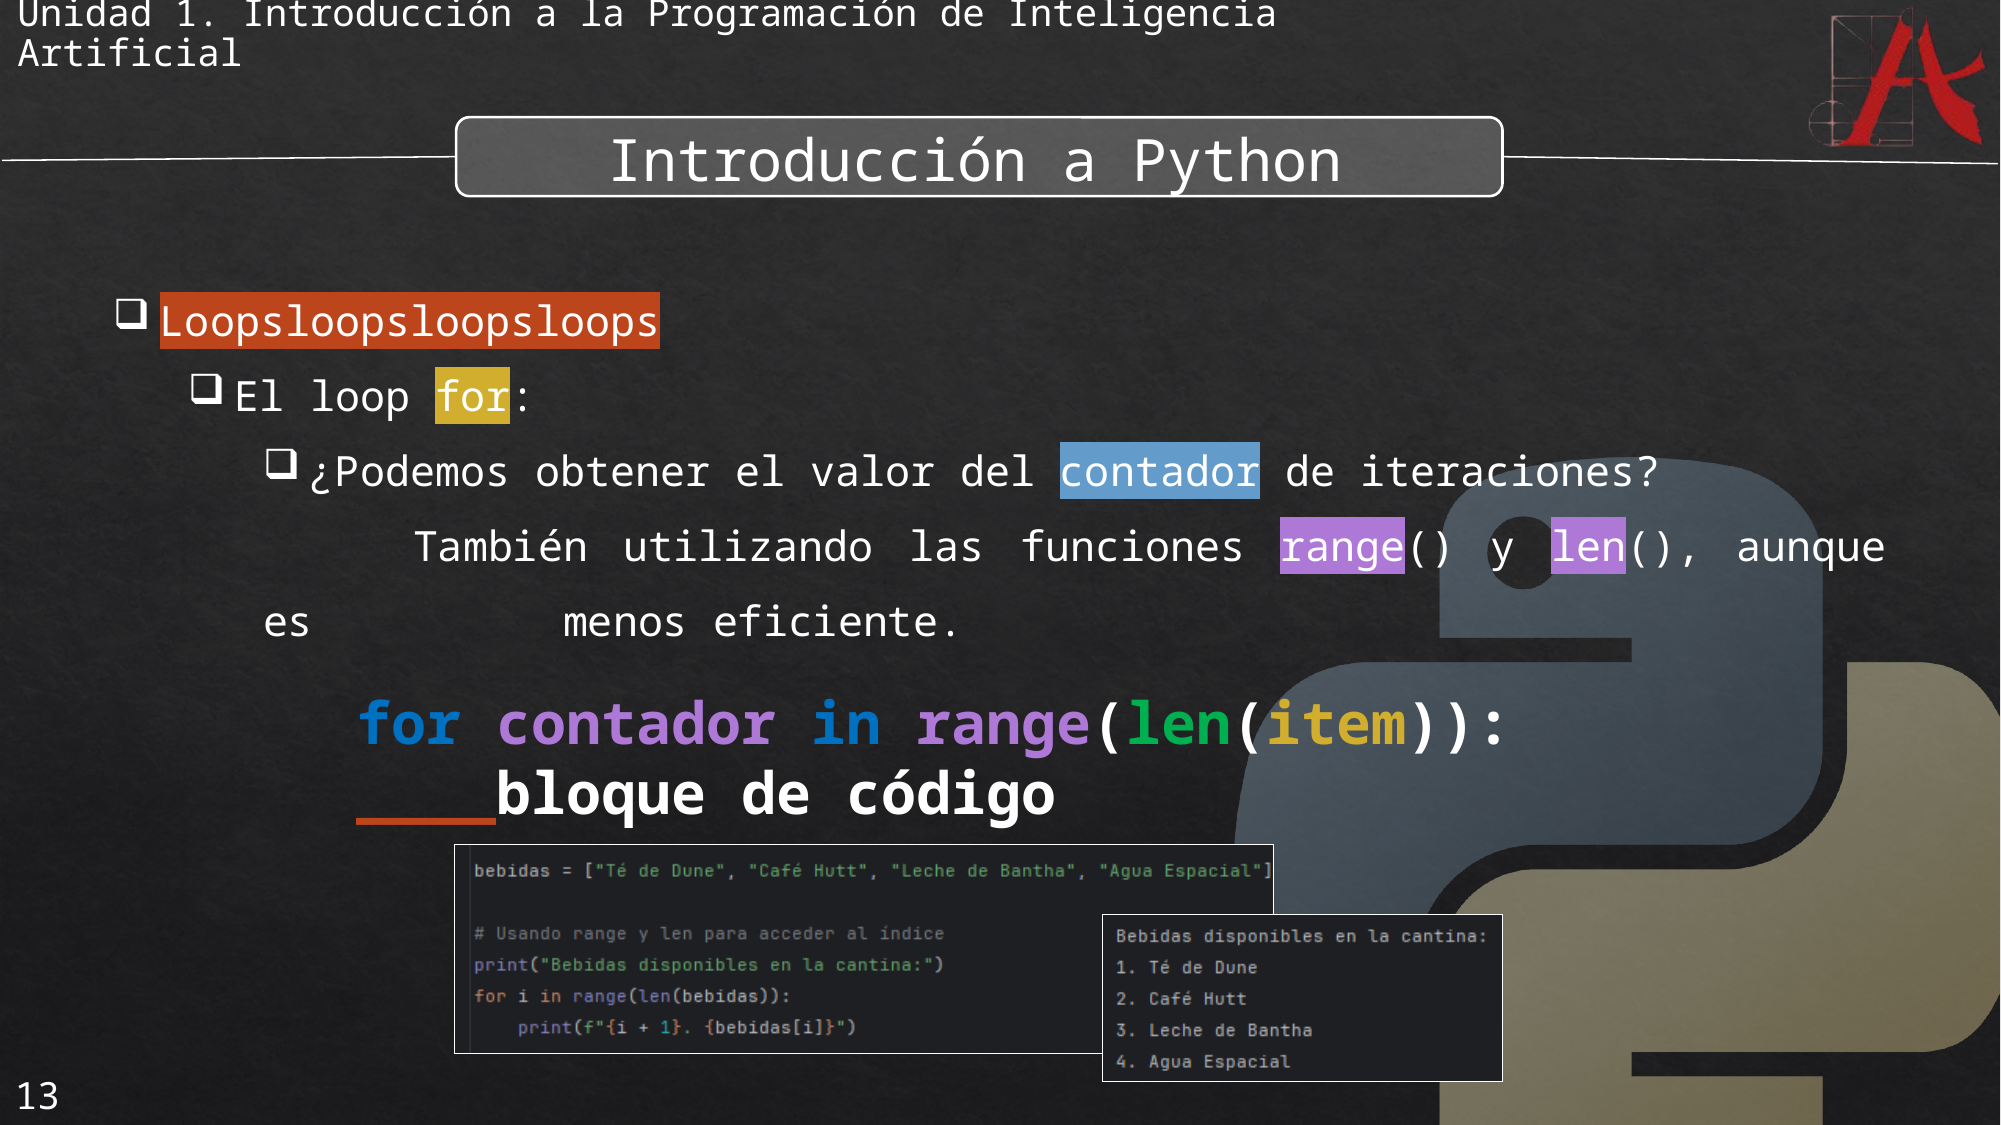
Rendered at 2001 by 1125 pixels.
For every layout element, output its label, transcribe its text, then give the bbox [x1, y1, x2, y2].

text_box [454, 115, 592, 198]
text_box for contador in range(len(item)): ____bloque de código [341, 678, 1225, 834]
picture [454, 457, 2000, 1125]
text_box Introducción a Python [592, 115, 1544, 201]
text_box Unidad 1. Introducción a la Programación de Inteligencia Artificial [2, 29, 1503, 83]
text_box Loopsloopsloopsloops El loop for: ¿Podemos obtener el valor del contador de iteraciones? También utilizando las funciones range() y len(), aunque es menos eficiente. [98, 262, 1902, 773]
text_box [2, 156, 457, 161]
picture [1803, 3, 1998, 156]
text_box 13 [0, 1064, 1156, 1125]
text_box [1502, 156, 1998, 164]
